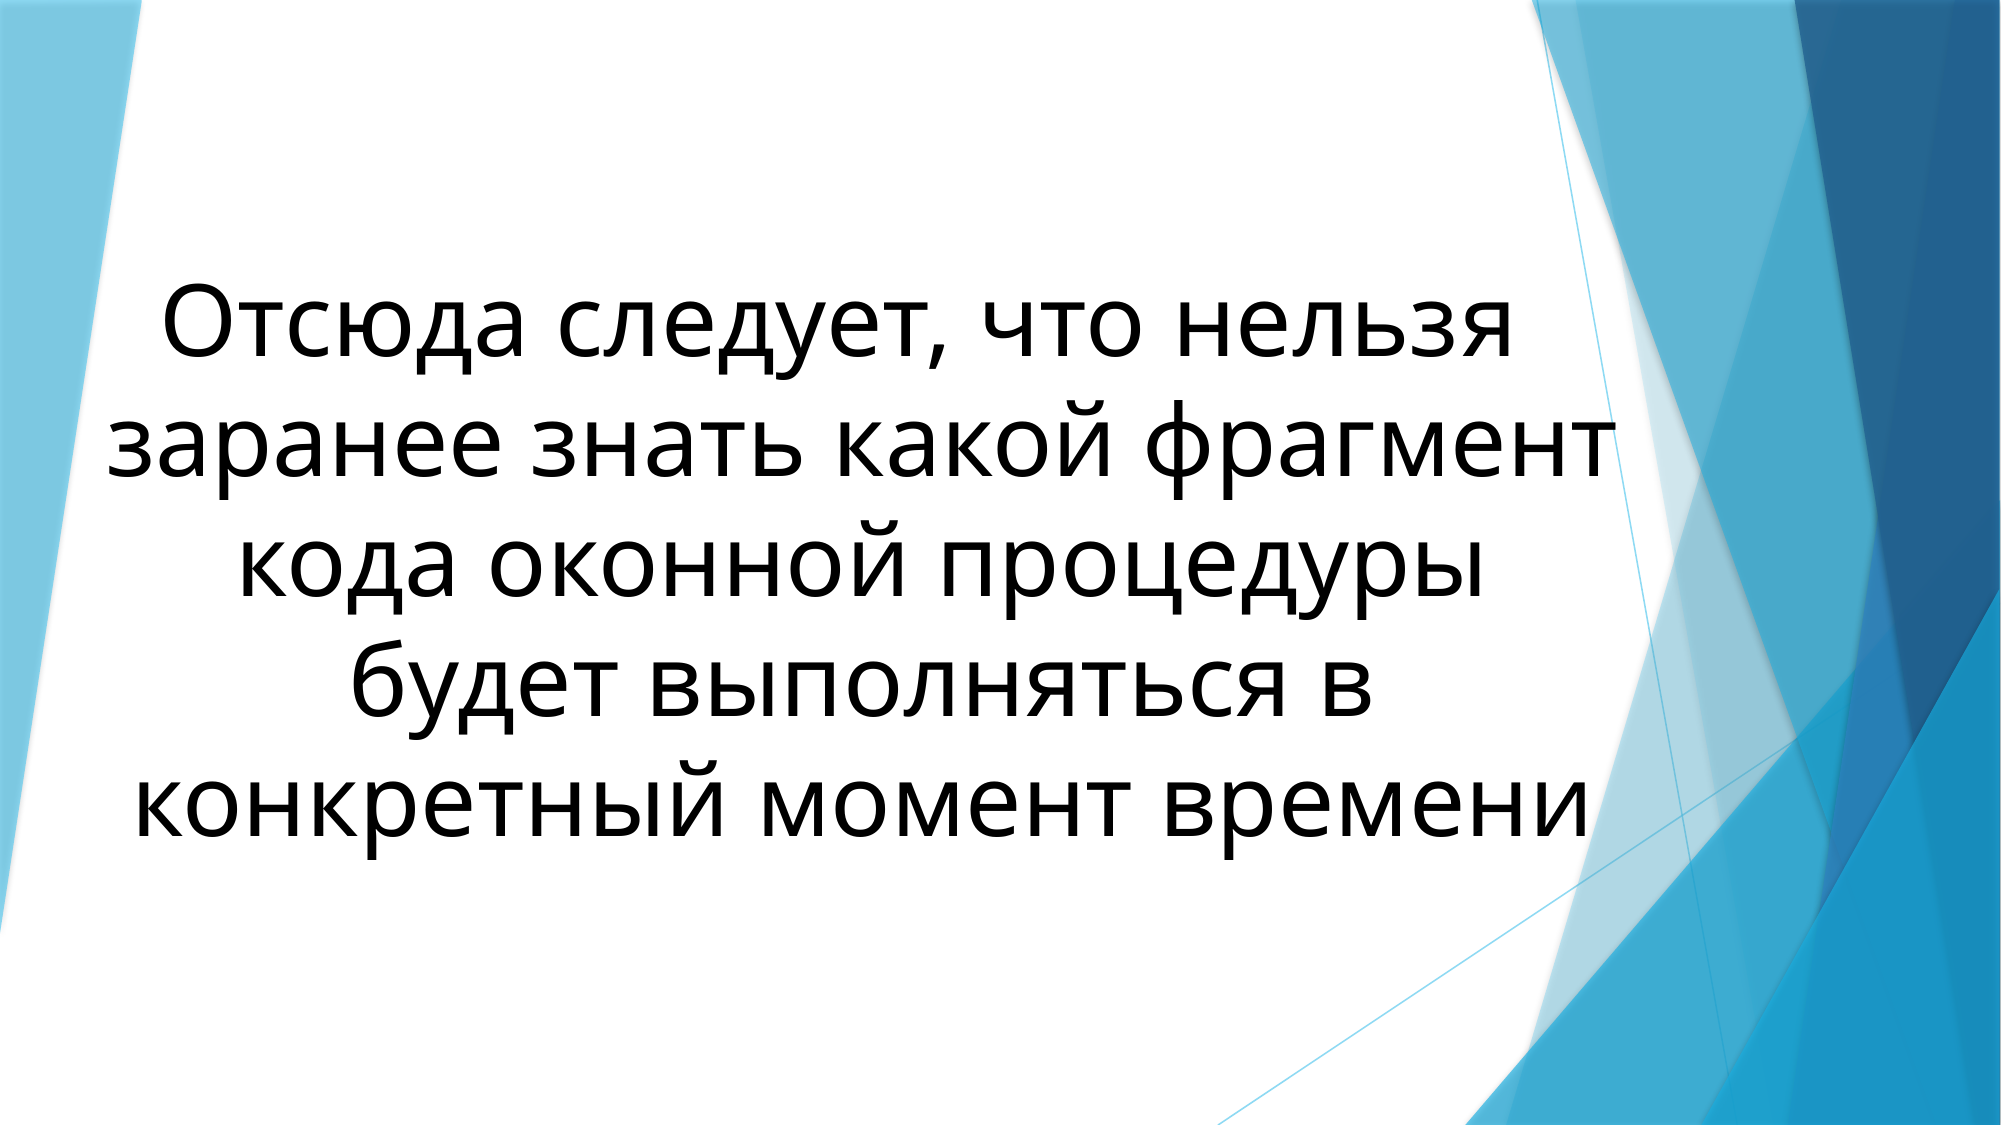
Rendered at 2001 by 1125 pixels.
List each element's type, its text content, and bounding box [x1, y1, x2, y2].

text_box Отсюда следует, что нельзя заранее знать какой фрагмент кода оконной процедуры будет выполняться в конкретный момент времени [37, 249, 1641, 864]
